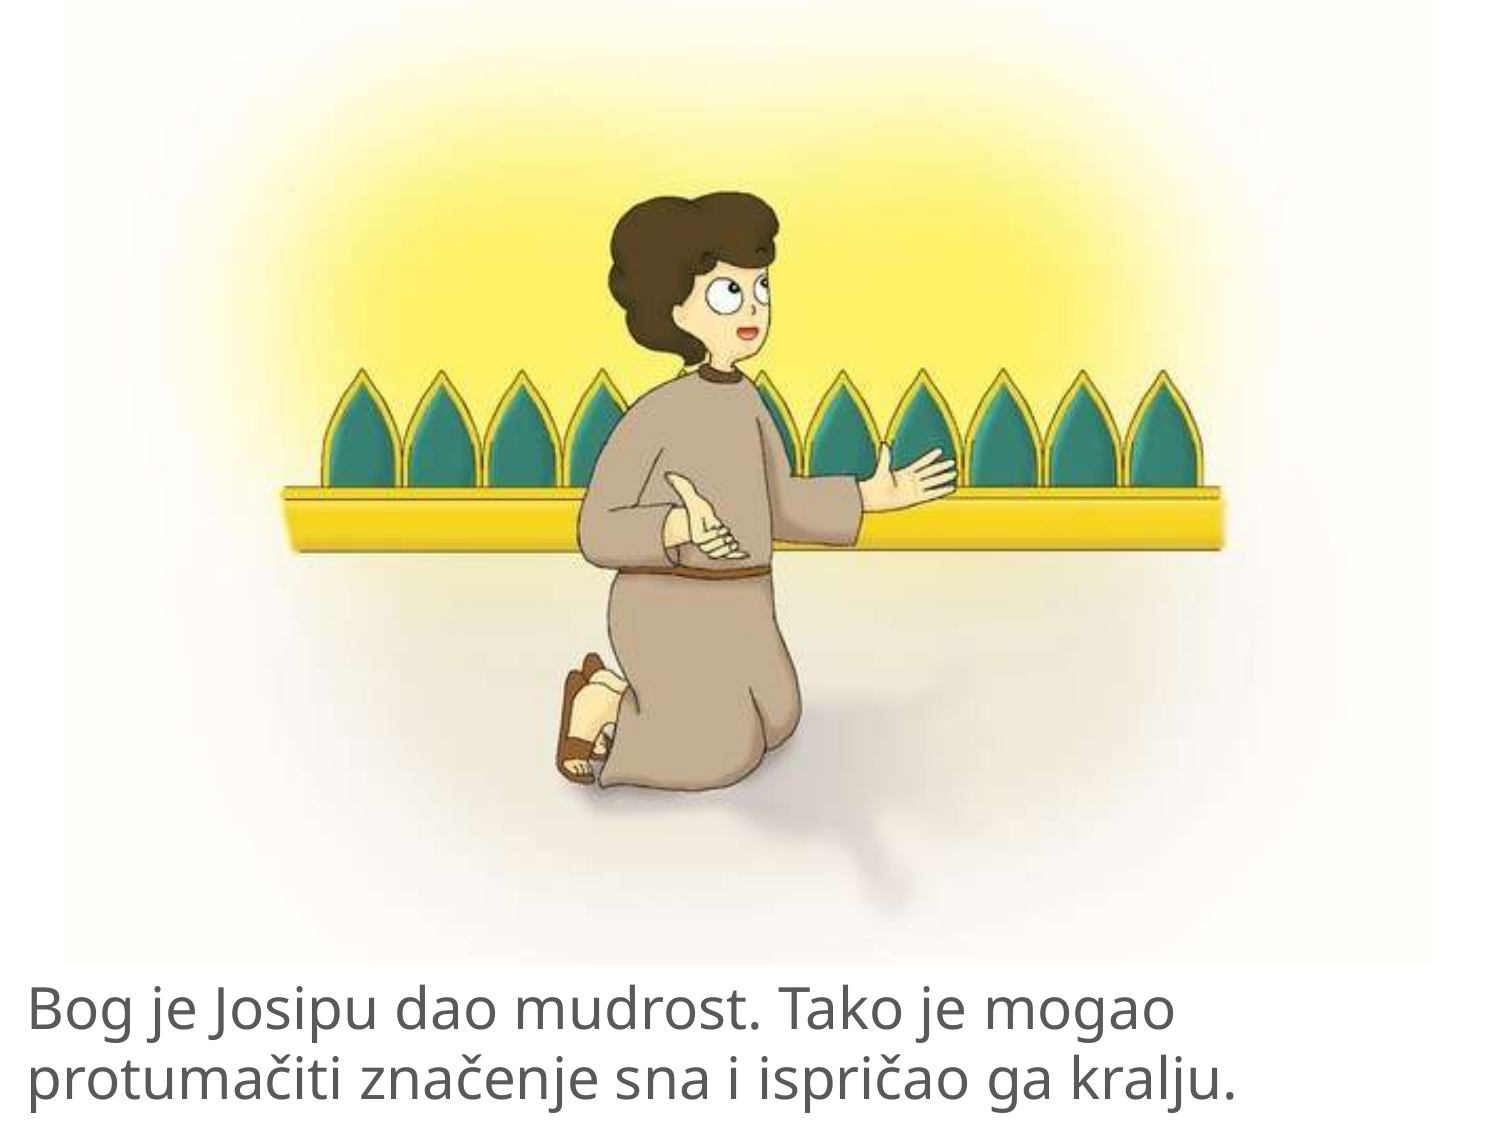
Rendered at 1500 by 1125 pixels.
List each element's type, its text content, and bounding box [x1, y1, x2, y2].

picture [64, 0, 1436, 965]
text_box Bog je Josipu dao mudrost. Tako je mogao protumačiti značenje sna i ispričao ga kralju. [11, 964, 1498, 1119]
